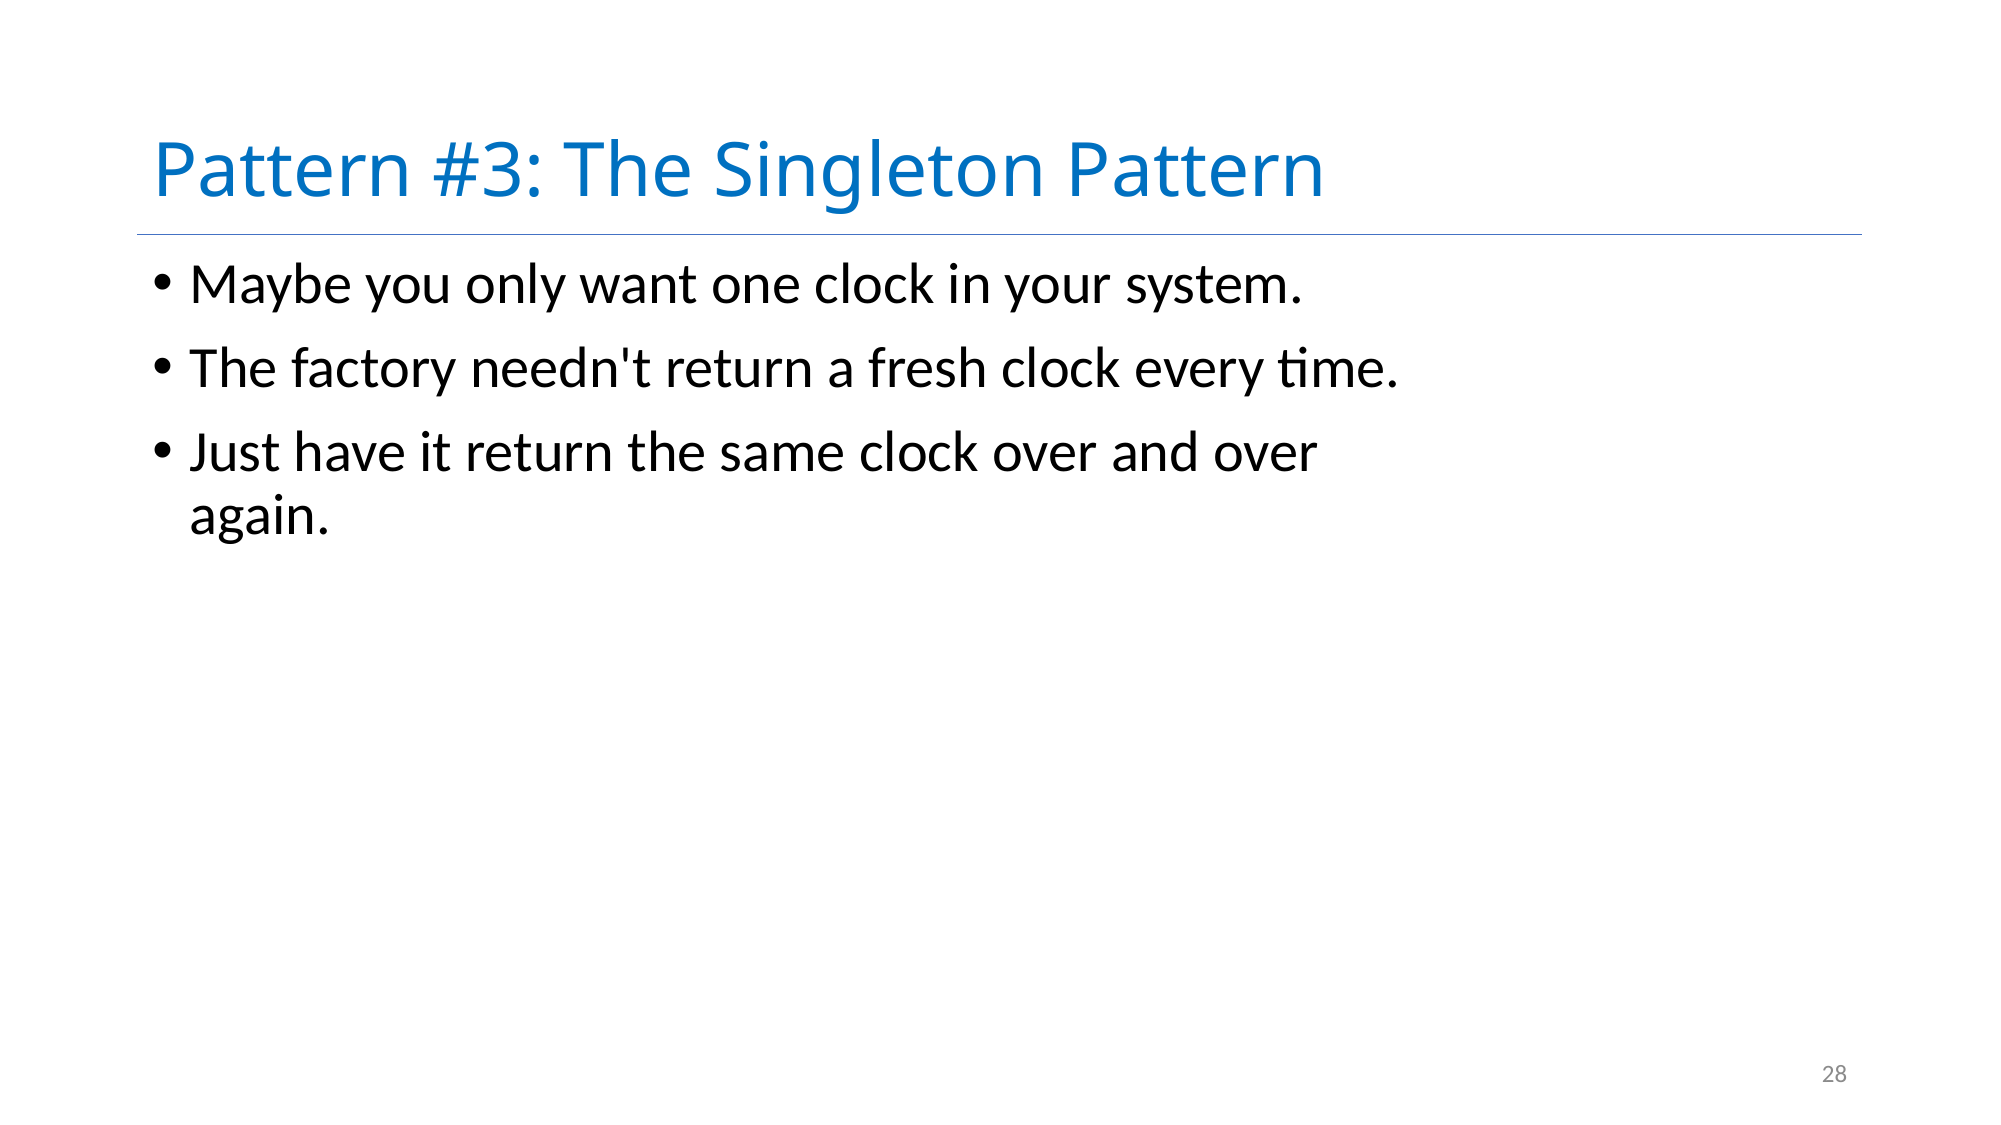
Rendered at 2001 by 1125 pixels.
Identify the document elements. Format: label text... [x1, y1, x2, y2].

title Pattern #3: The Singleton Pattern [137, 3, 1863, 221]
slide_number 28 [1412, 1042, 1863, 1103]
list Maybe you only want one clock in your system. The factory needn't return a fresh clock every time. Just have it return the same clock over and over again. [137, 246, 1432, 960]
